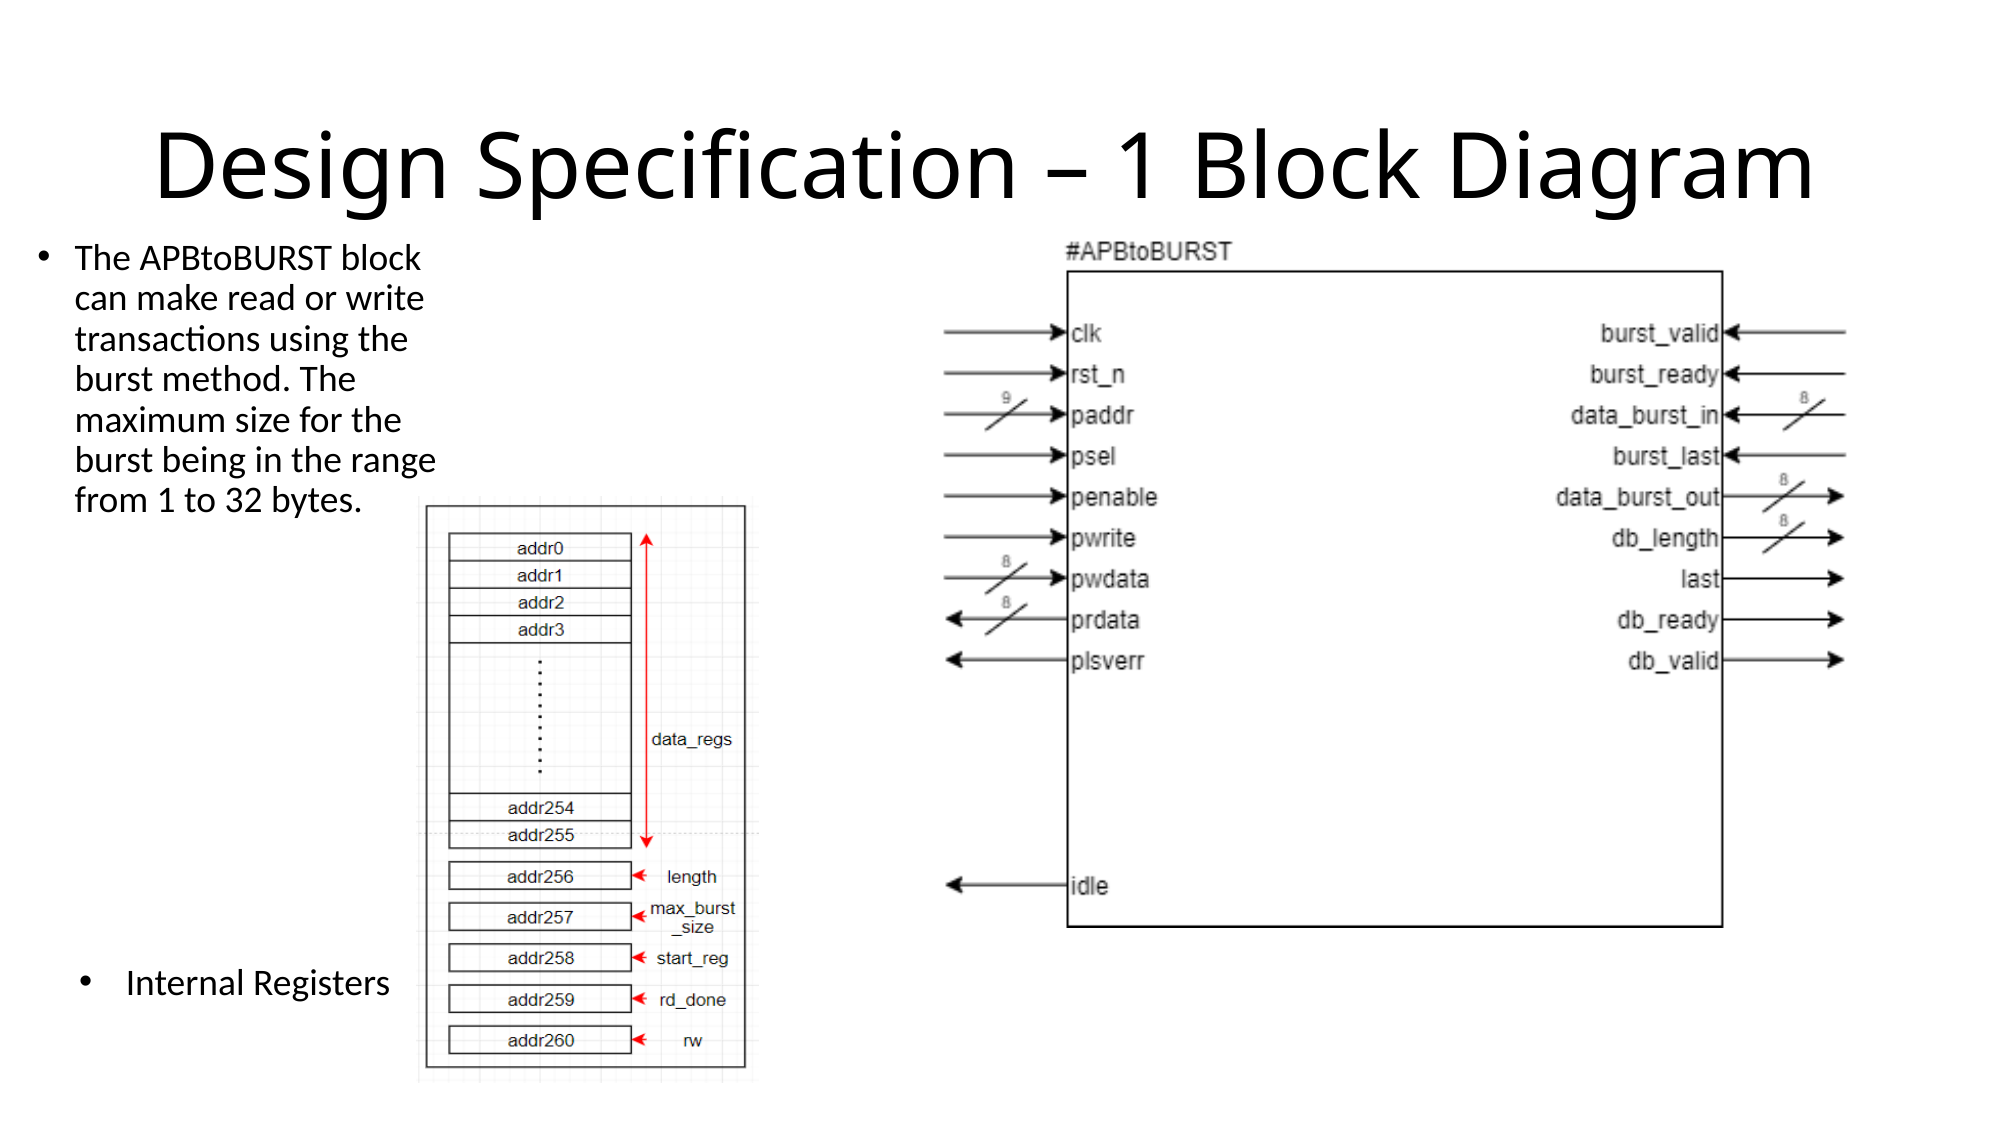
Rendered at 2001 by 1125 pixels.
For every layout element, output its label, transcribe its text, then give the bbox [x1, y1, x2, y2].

picture [930, 230, 1863, 928]
text_box Internal Registers [64, 951, 411, 1011]
text_box The APBtoBURST block can make read or write transactions using the burst method. The maximum size for the burst being in the range from 1 to 32 bytes. [22, 230, 495, 811]
text_box Design Specification – 1 Block Diagram [137, 59, 1863, 278]
picture [416, 496, 759, 1083]
